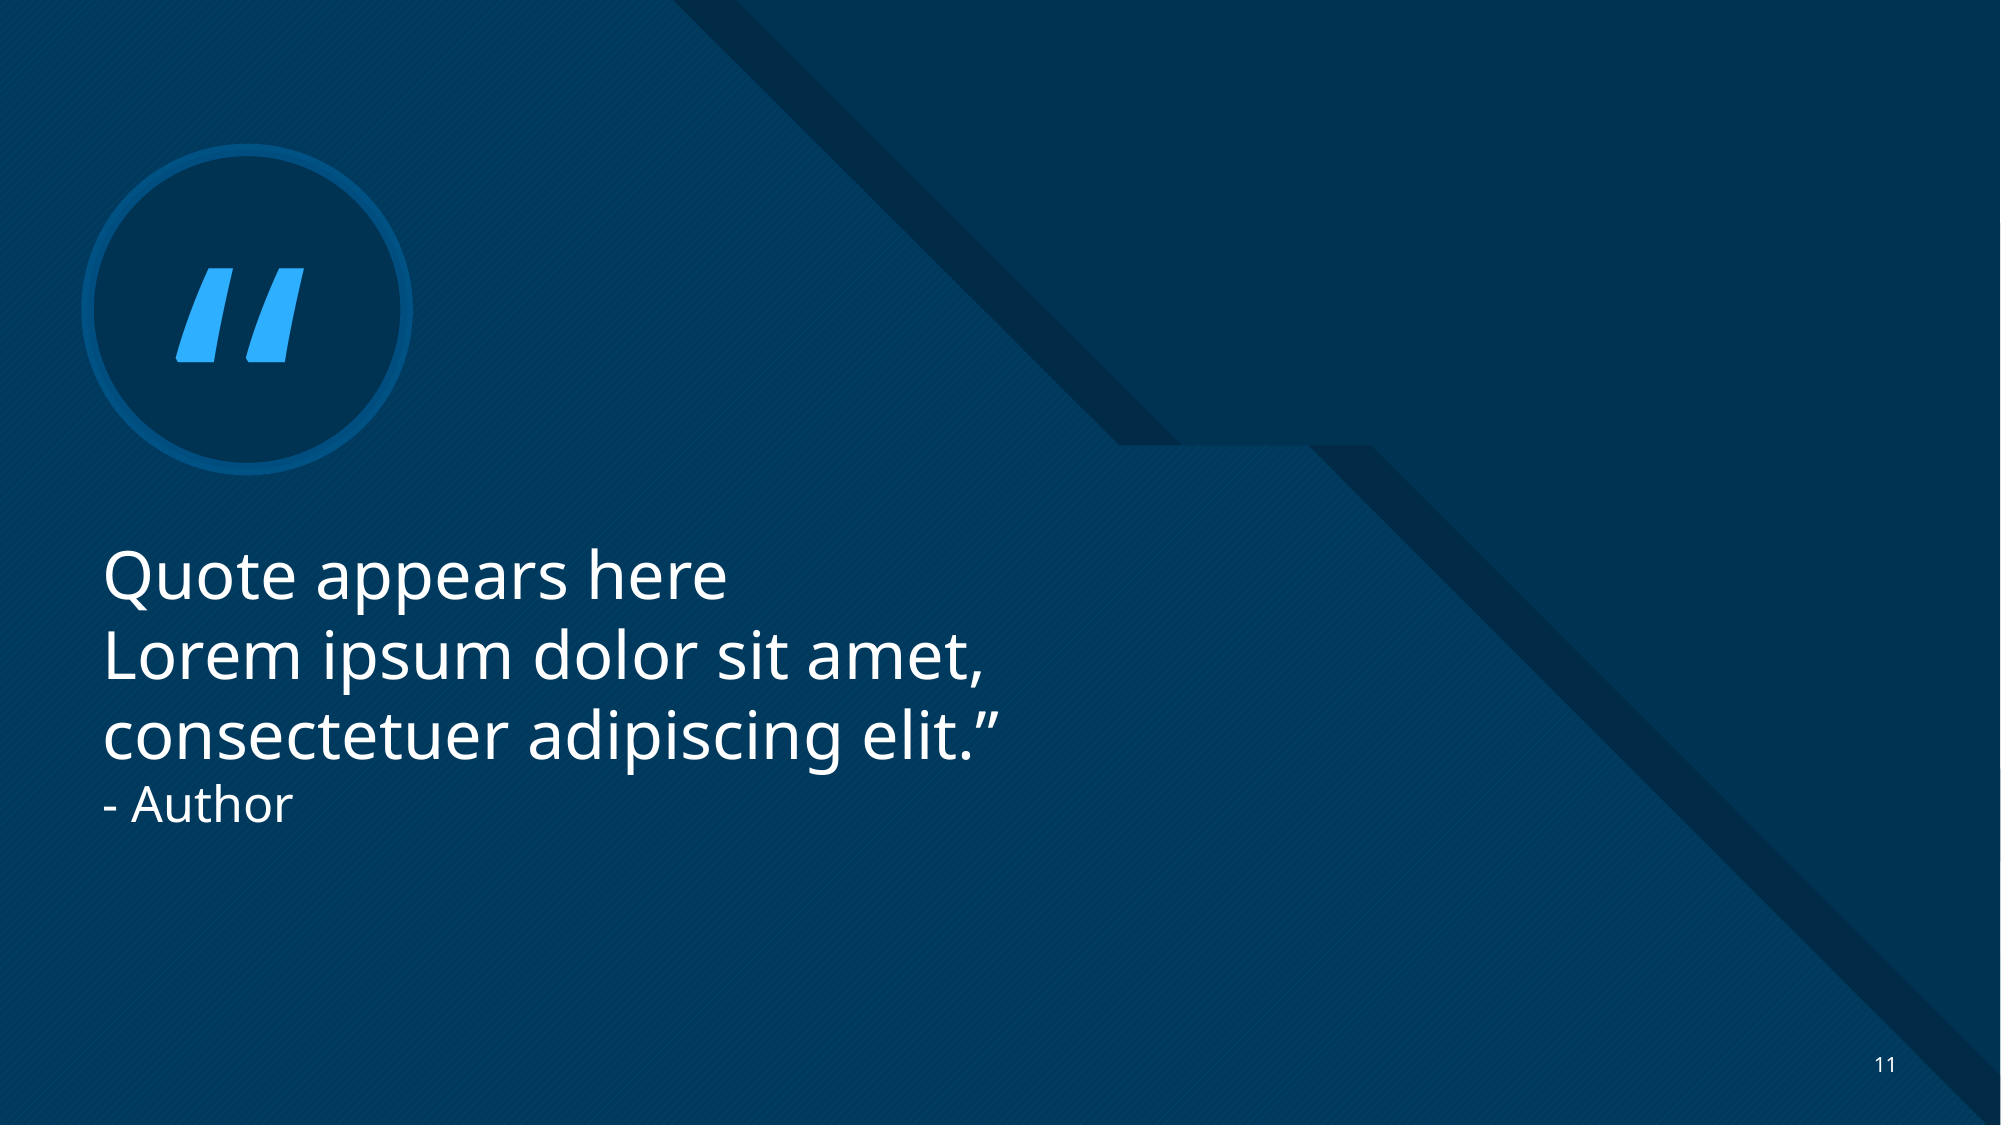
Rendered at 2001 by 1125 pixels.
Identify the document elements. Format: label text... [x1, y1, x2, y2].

slide_number 11 [1845, 1035, 1913, 1096]
title Quote appears here Lorem ipsum dolor sit amet, consectetuer adipiscing elit.” - Author [87, 525, 1327, 995]
